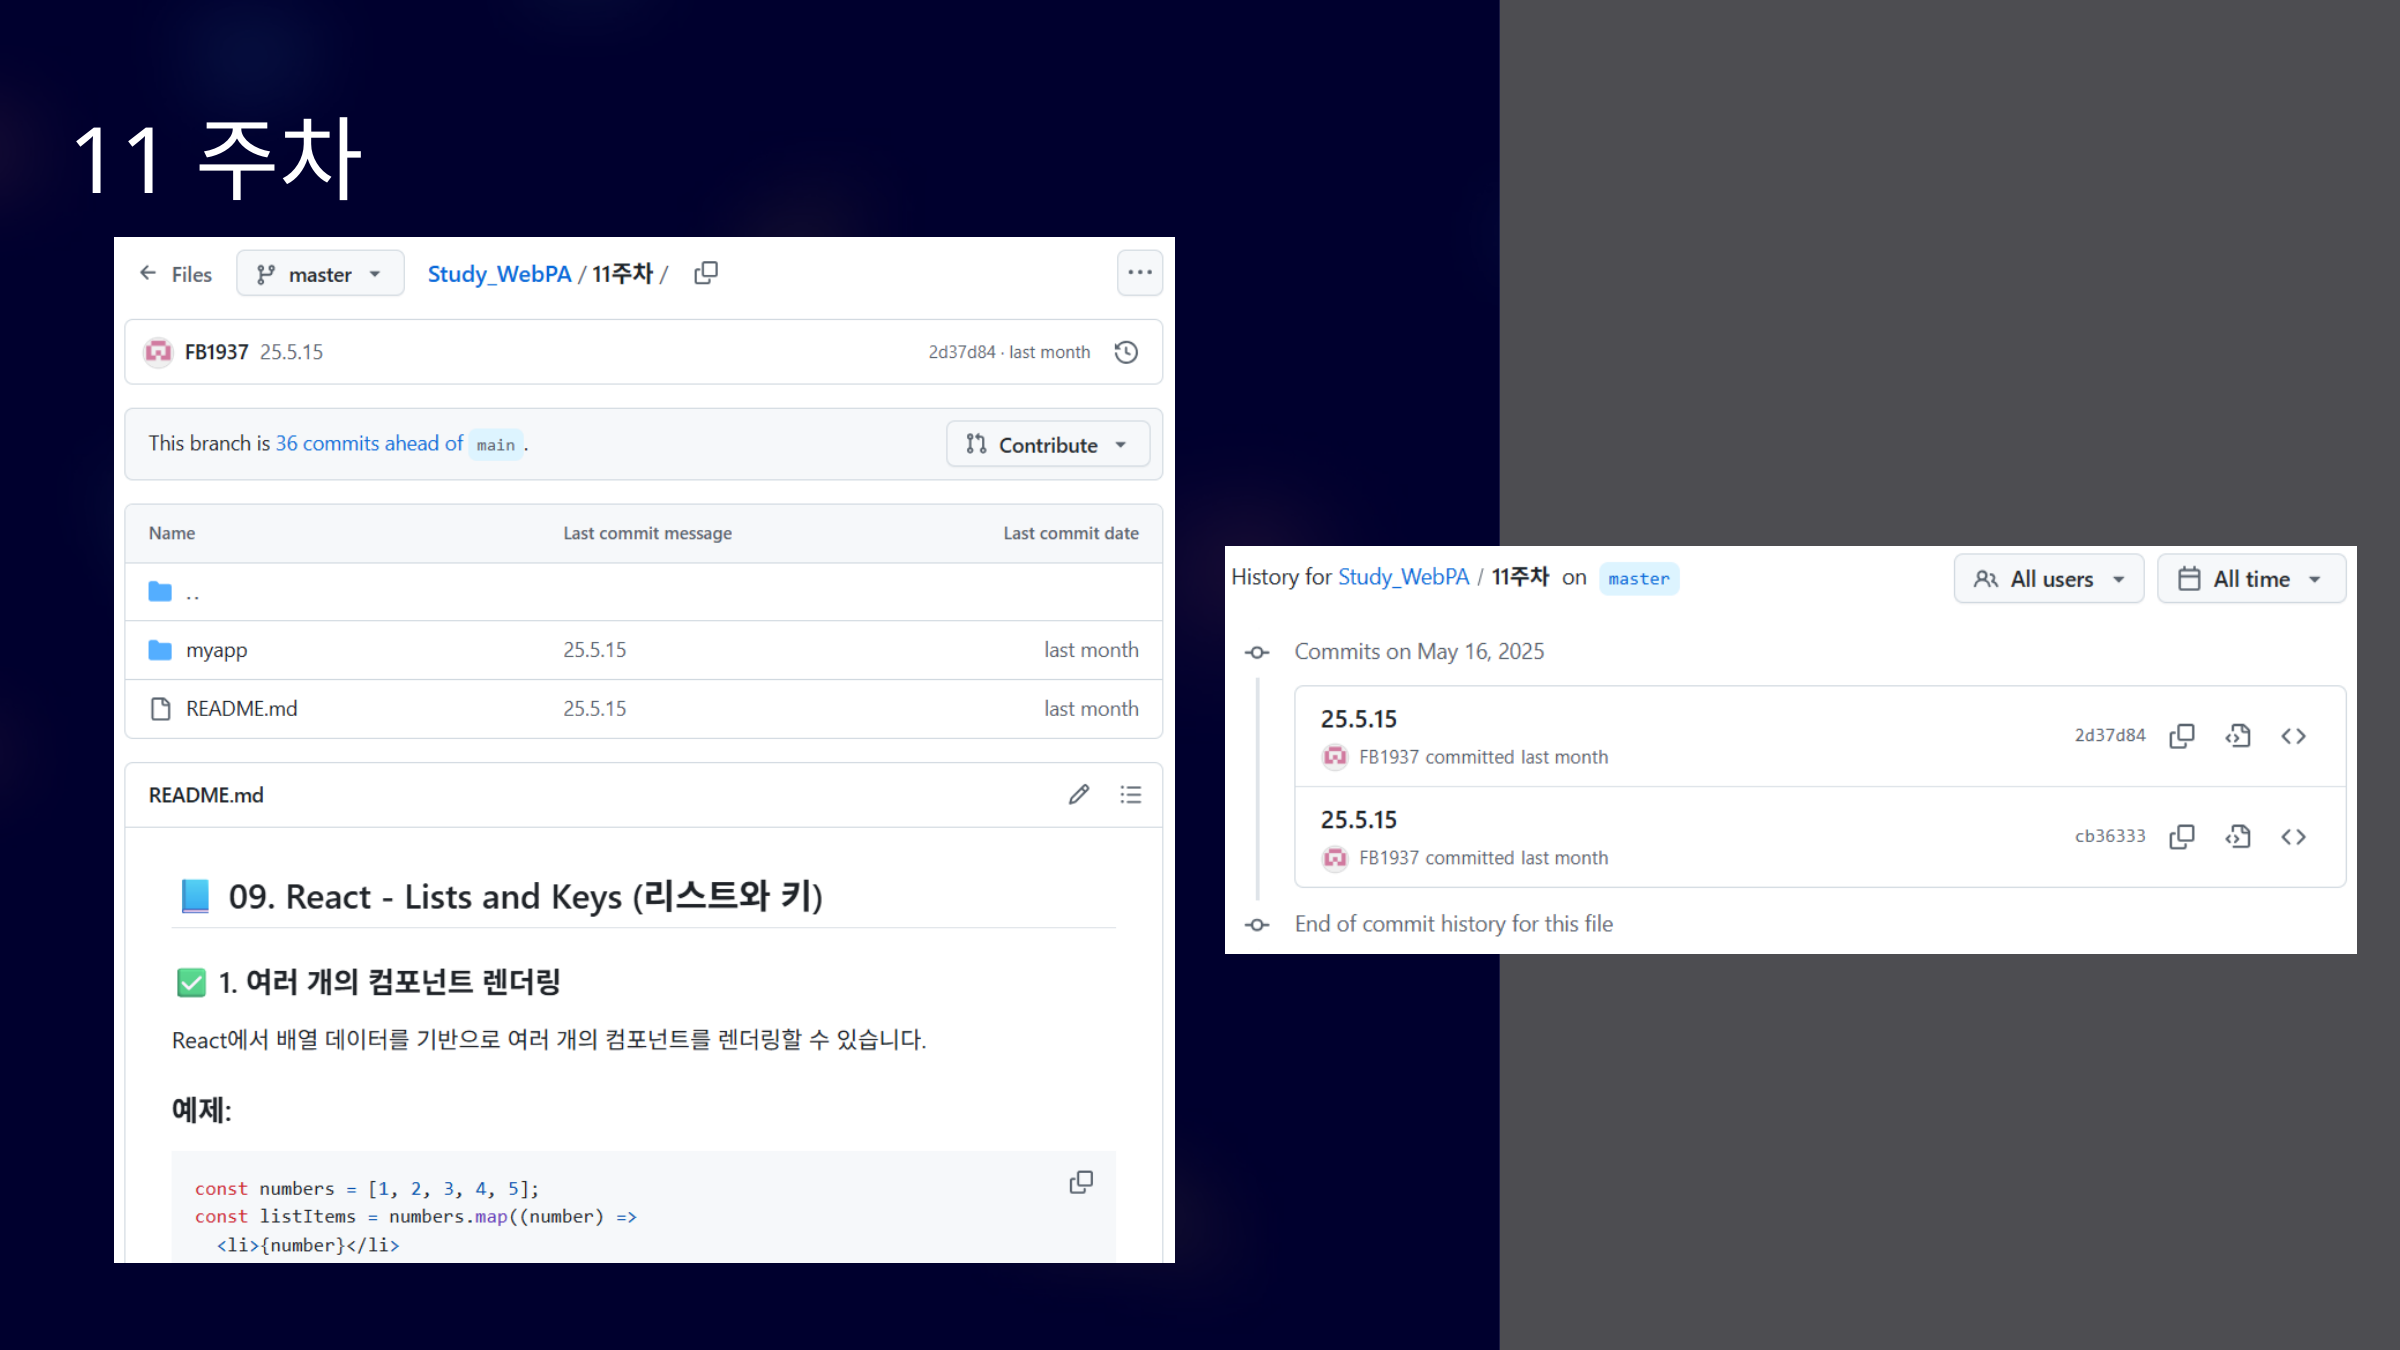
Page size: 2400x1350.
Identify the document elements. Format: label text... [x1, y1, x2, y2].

picture [114, 237, 1175, 1263]
picture [1225, 0, 2400, 1350]
text_box 11주차 [68, 96, 993, 213]
